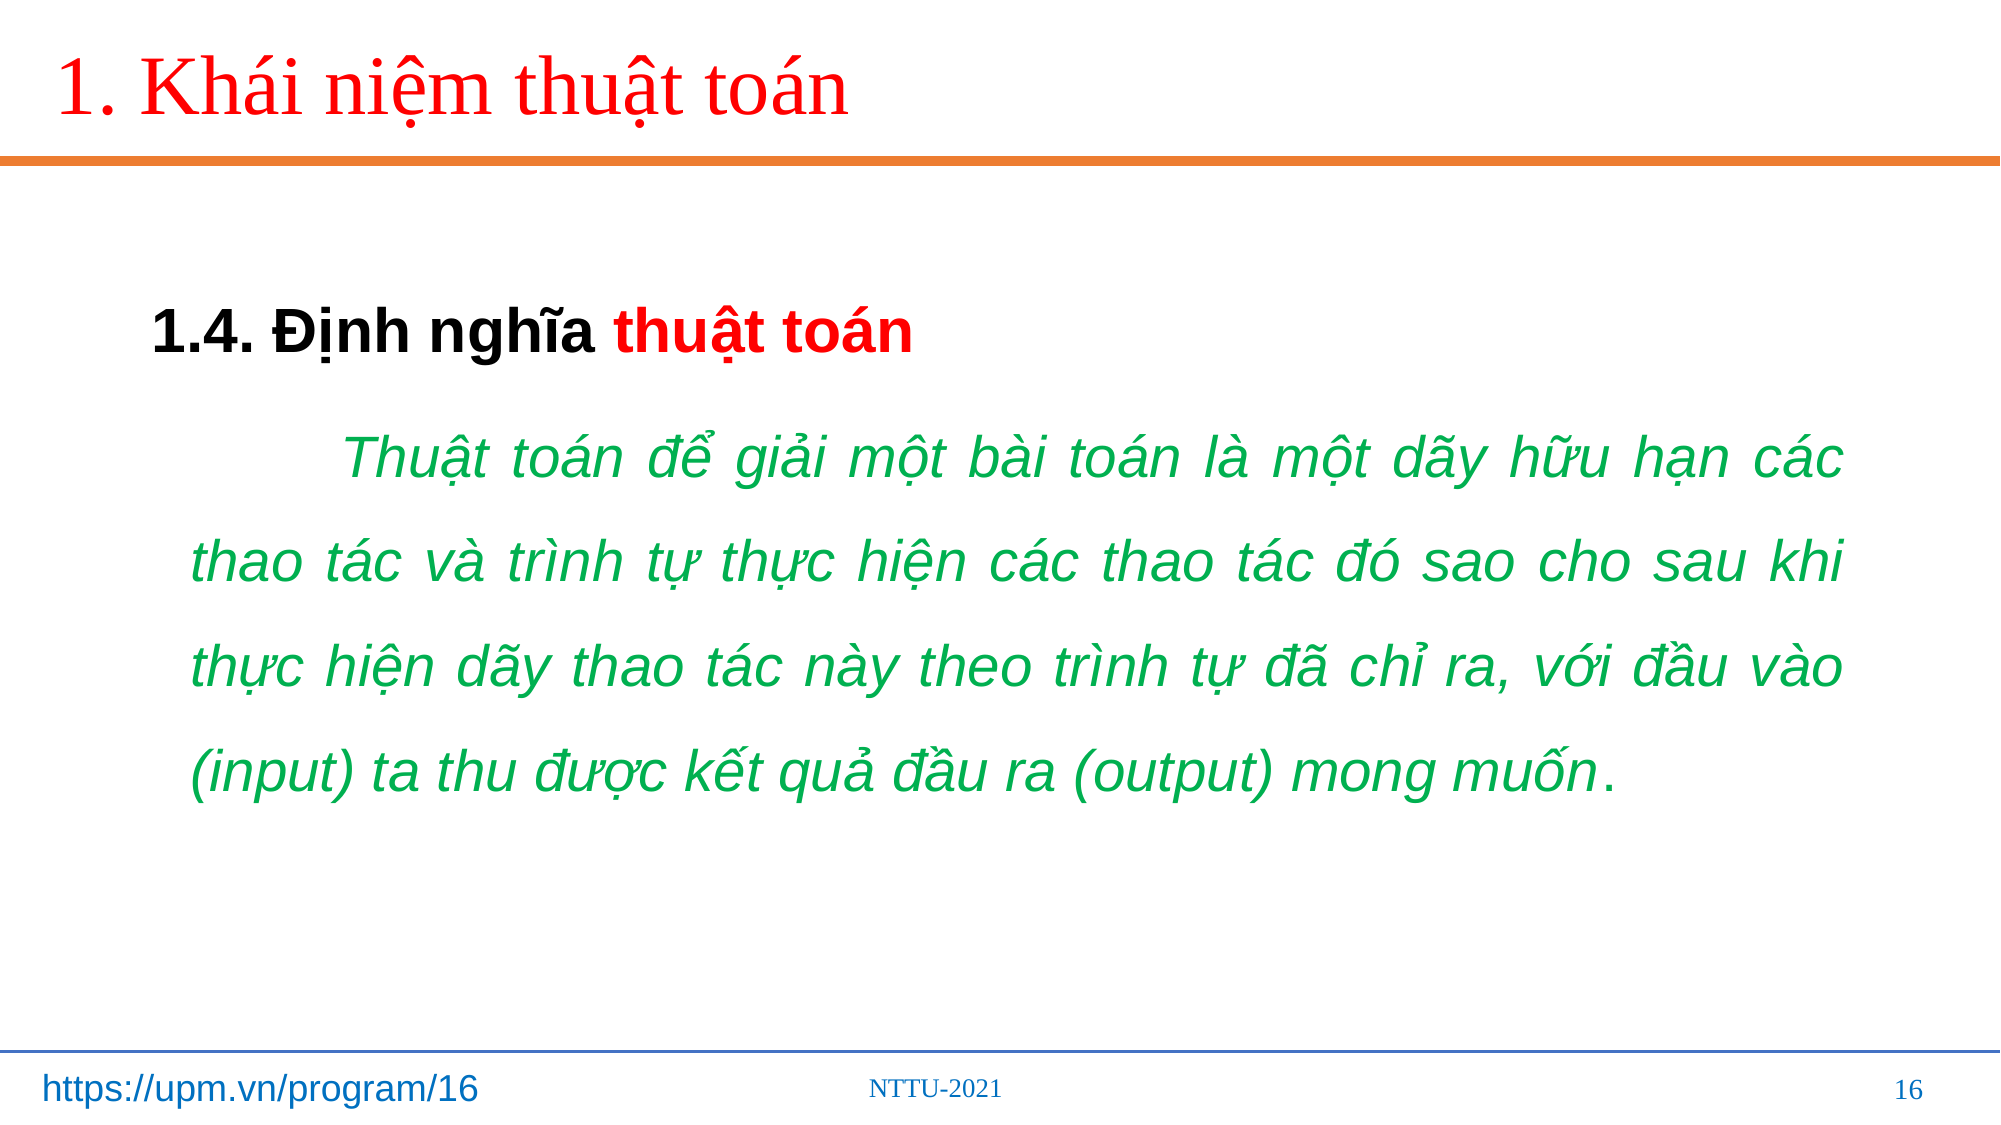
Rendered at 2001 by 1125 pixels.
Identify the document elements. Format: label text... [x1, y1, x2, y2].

list 1.4. Định nghĩa thuật toán Thuật toán để giải một bài toán là một dãy hữu hạn các thao tác và trình tự thực hiện các thao tác đó sao cho sau khi thực hiện dãy thao tác này theo trình tự đã chỉ ra, với đầu vào (input) ta thu được kết quả đầu ra (output) mong muốn. [136, 244, 1862, 959]
slide_number 16 [1488, 1057, 1939, 1118]
title 1. Khái niệm thuật toán [39, 4, 2000, 171]
text_box 16 [1895, 1063, 2000, 1123]
